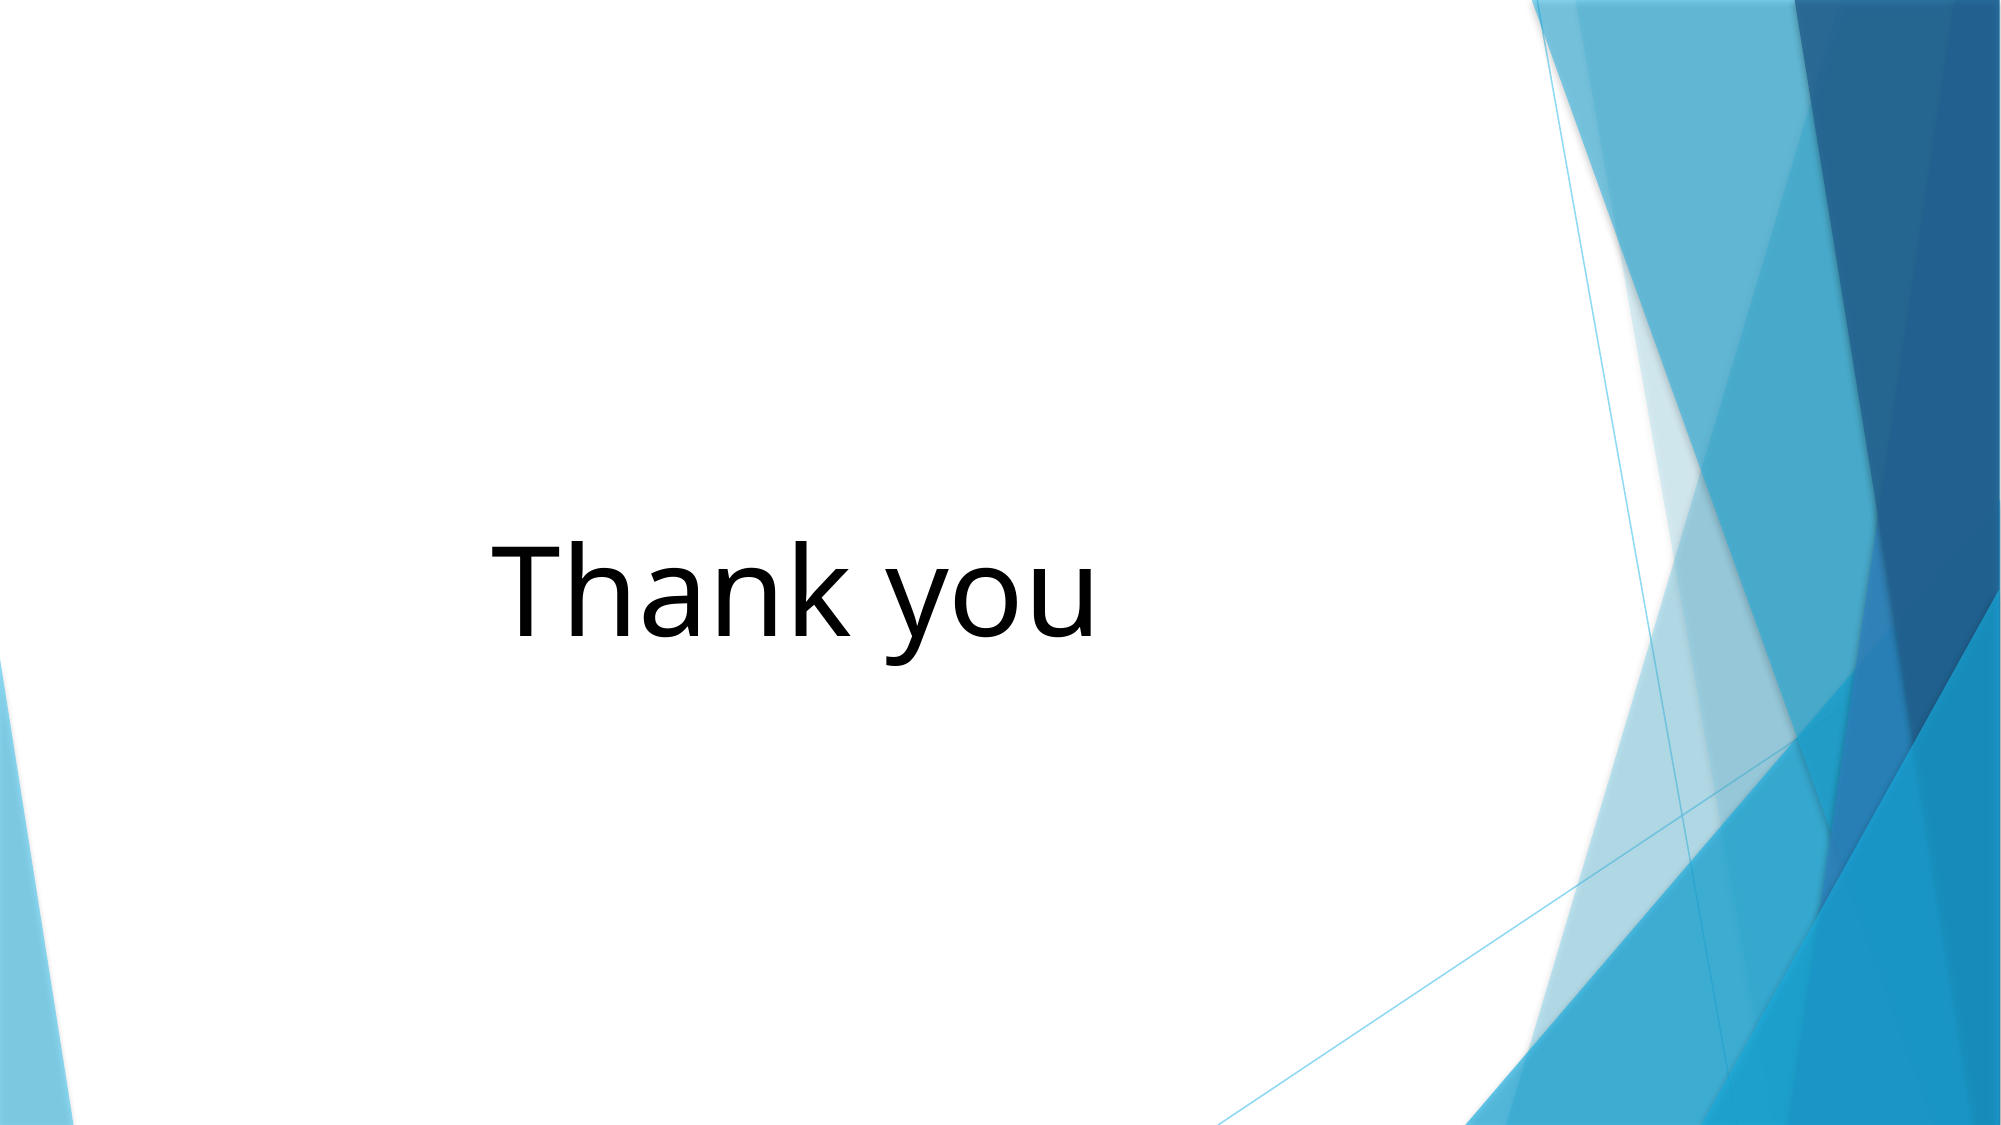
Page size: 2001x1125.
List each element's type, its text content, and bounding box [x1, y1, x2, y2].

title Thank you [476, 503, 1887, 721]
